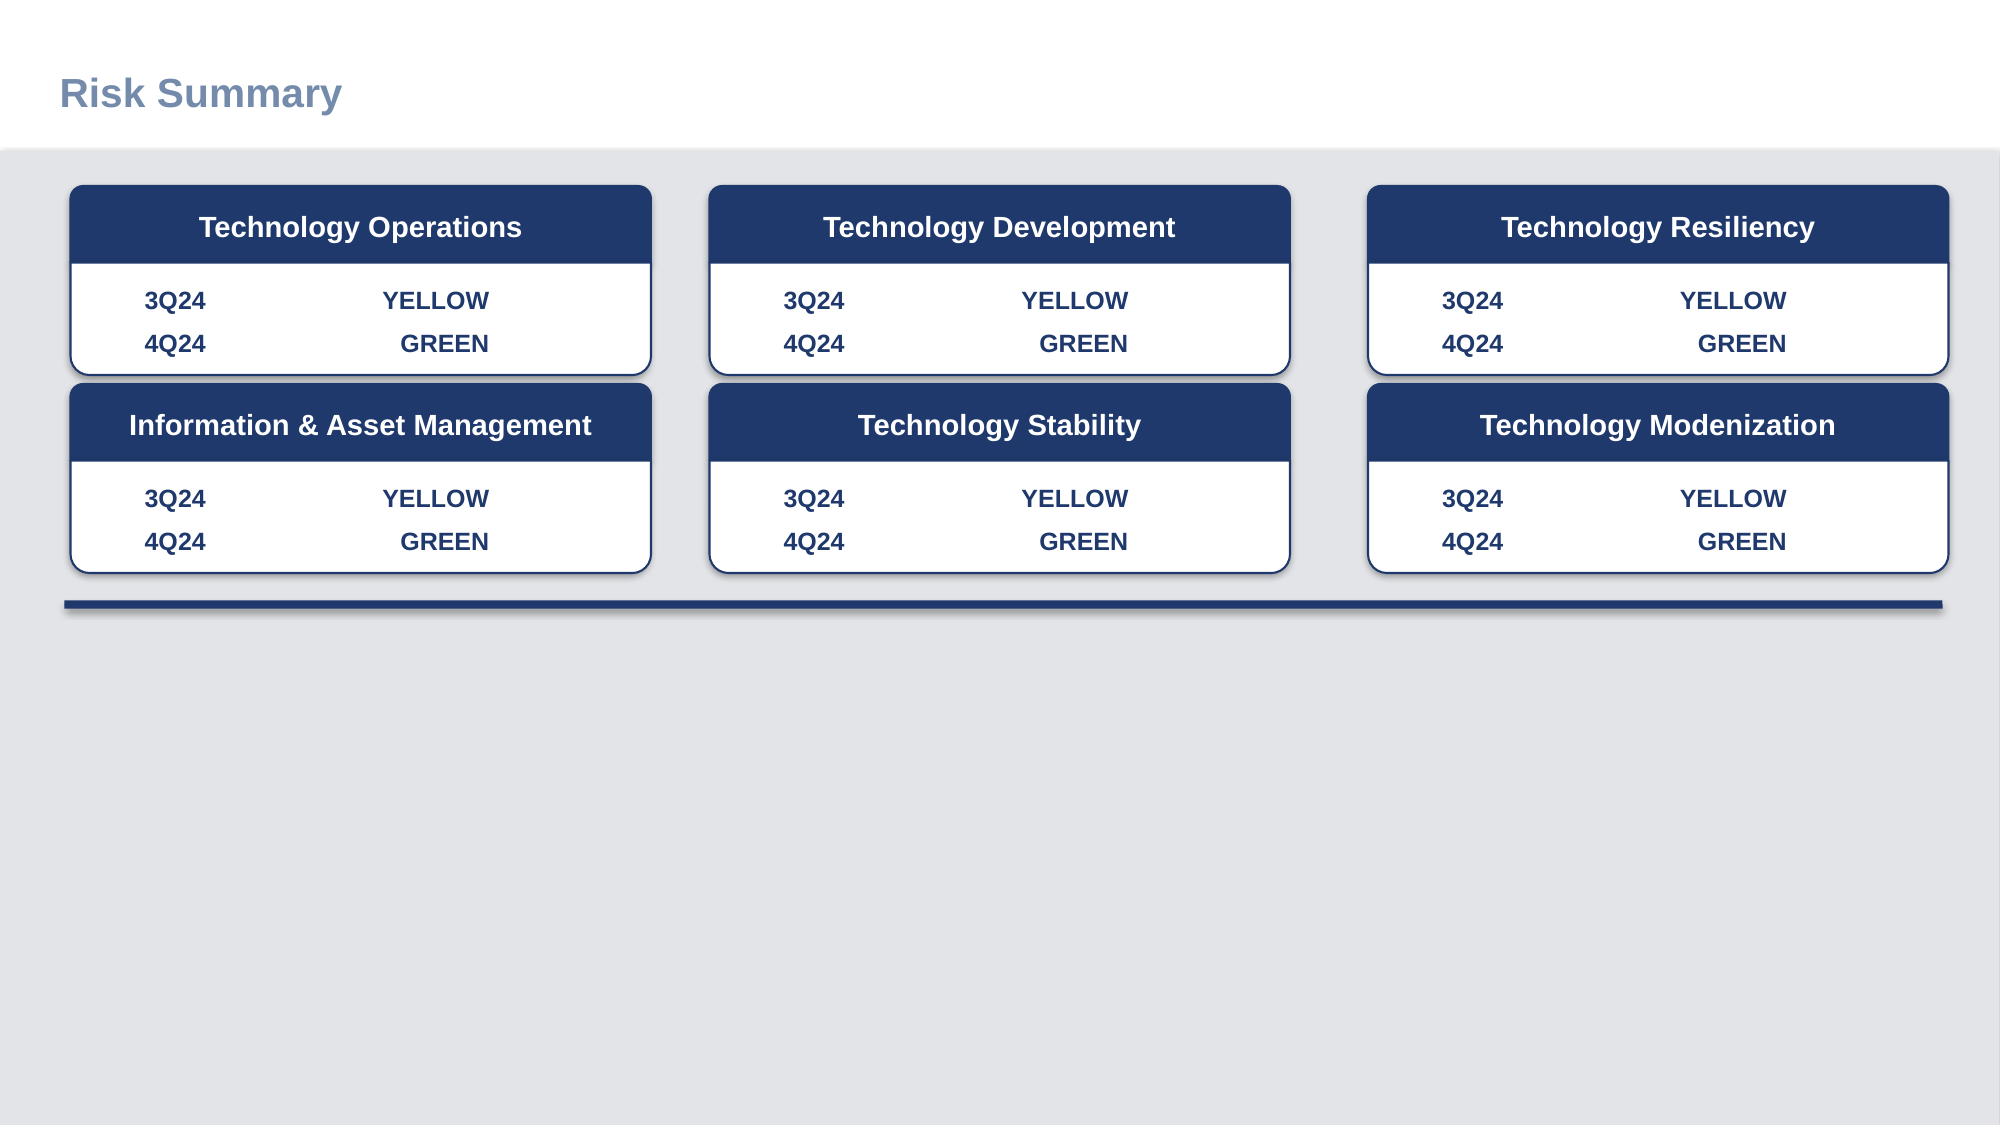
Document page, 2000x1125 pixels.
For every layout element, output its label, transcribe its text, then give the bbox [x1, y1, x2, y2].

text_box [69, 185, 652, 261]
text_box [708, 459, 1291, 574]
text_box [708, 185, 1291, 261]
text_box [69, 459, 652, 574]
text_box YELLOW GREEN [1006, 475, 1144, 563]
text_box 3Q24 4Q24 [129, 475, 222, 563]
text_box YELLOW GREEN [1664, 277, 1802, 365]
text_box [1367, 383, 1950, 460]
text_box [0, 151, 2000, 1125]
text_box 3Q24 4Q24 [768, 277, 861, 365]
text_box Technology Operations [183, 200, 538, 251]
text_box YELLOW GREEN [1006, 277, 1144, 365]
text_box 3Q24 4Q24 [1427, 277, 1519, 365]
text_box [1367, 261, 1950, 376]
text_box YELLOW GREEN [367, 475, 505, 563]
text_box [1367, 459, 1950, 574]
text_box [69, 261, 652, 376]
text_box [69, 383, 652, 459]
text_box [708, 261, 1291, 376]
text_box Technology Stability [842, 398, 1157, 449]
text_box Technology Development [808, 200, 1192, 251]
text_box [1367, 185, 1950, 262]
text_box [708, 383, 1291, 459]
text_box YELLOW GREEN [367, 277, 505, 365]
text_box YELLOW GREEN [1664, 475, 1802, 563]
text_box 3Q24 4Q24 [129, 277, 222, 365]
text_box 3Q24 4Q24 [1427, 475, 1519, 563]
title Risk Summary [59, 67, 1076, 121]
text_box Technology Modenization [1465, 398, 1852, 449]
text_box 3Q24 4Q24 [768, 475, 861, 563]
text_box Information & Asset Management [114, 398, 608, 449]
text_box Technology Resiliency [1486, 200, 1831, 251]
